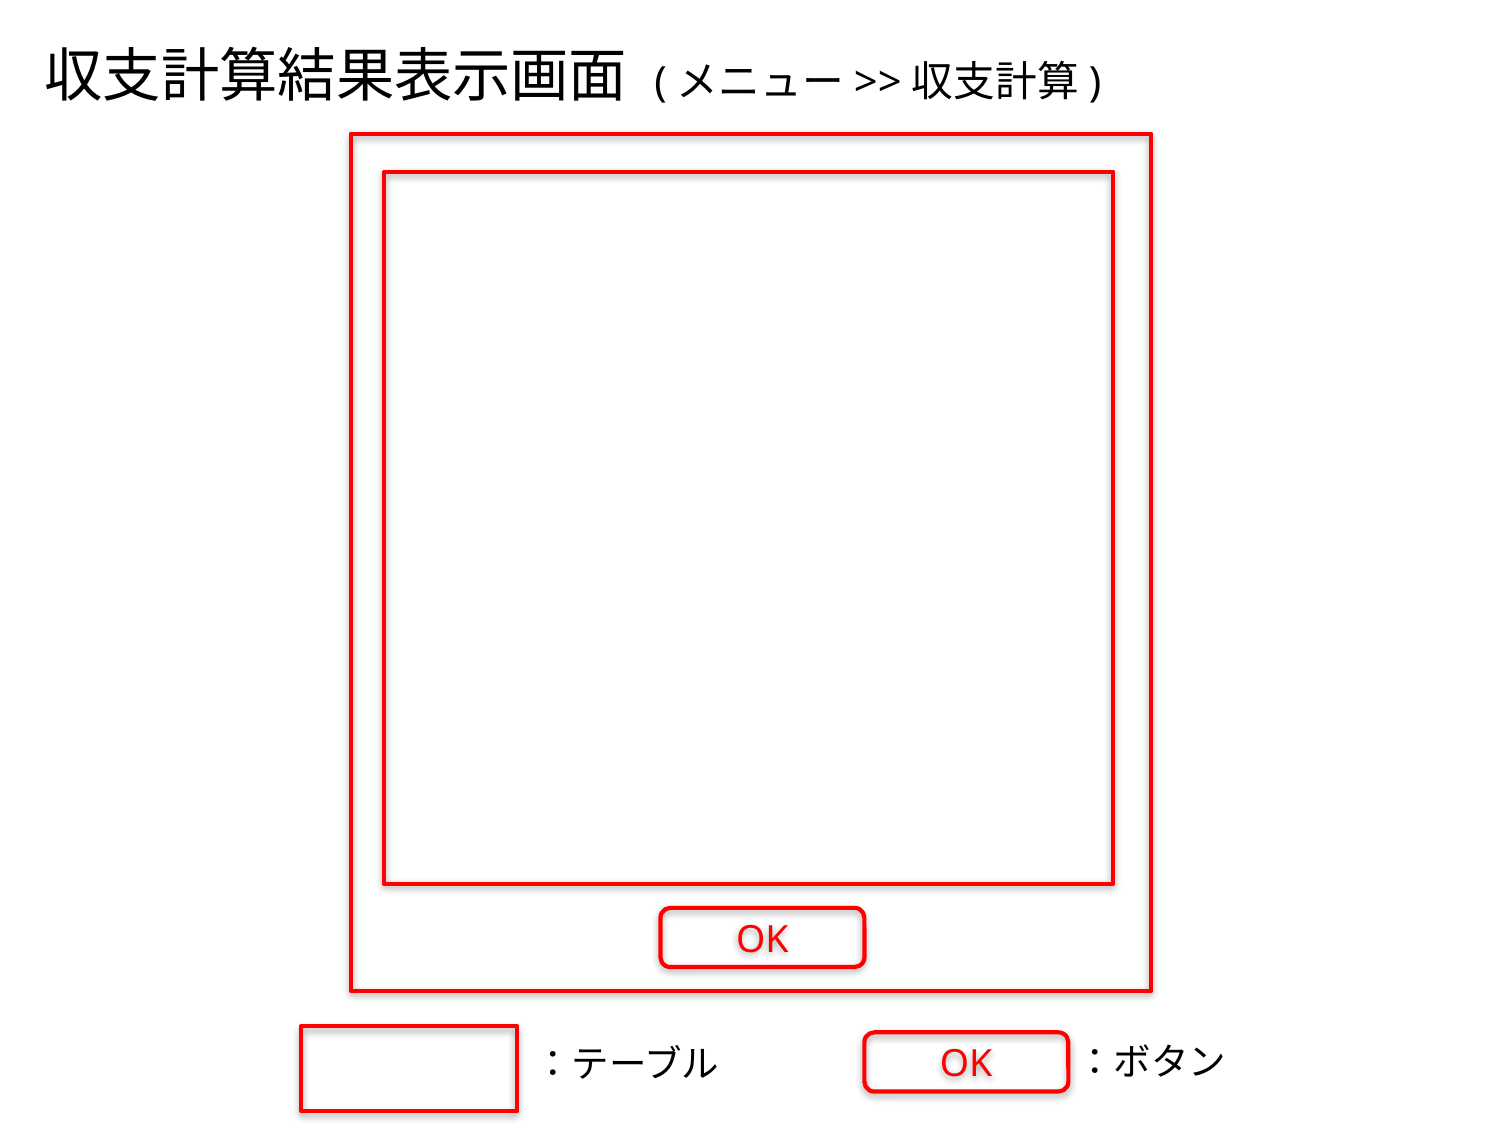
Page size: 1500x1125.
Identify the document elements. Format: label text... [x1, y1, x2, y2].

text_box ：テーブル [519, 1032, 735, 1092]
text_box OK [659, 907, 866, 968]
text_box [301, 1025, 518, 1112]
text_box 収支計算結果表示画面 (メニュー>>収支計算) [30, 30, 1117, 116]
text_box [350, 133, 1152, 992]
text_box [383, 171, 1114, 884]
text_box OK [863, 1031, 1064, 1093]
text_box ：ボタン [1061, 1030, 1242, 1091]
